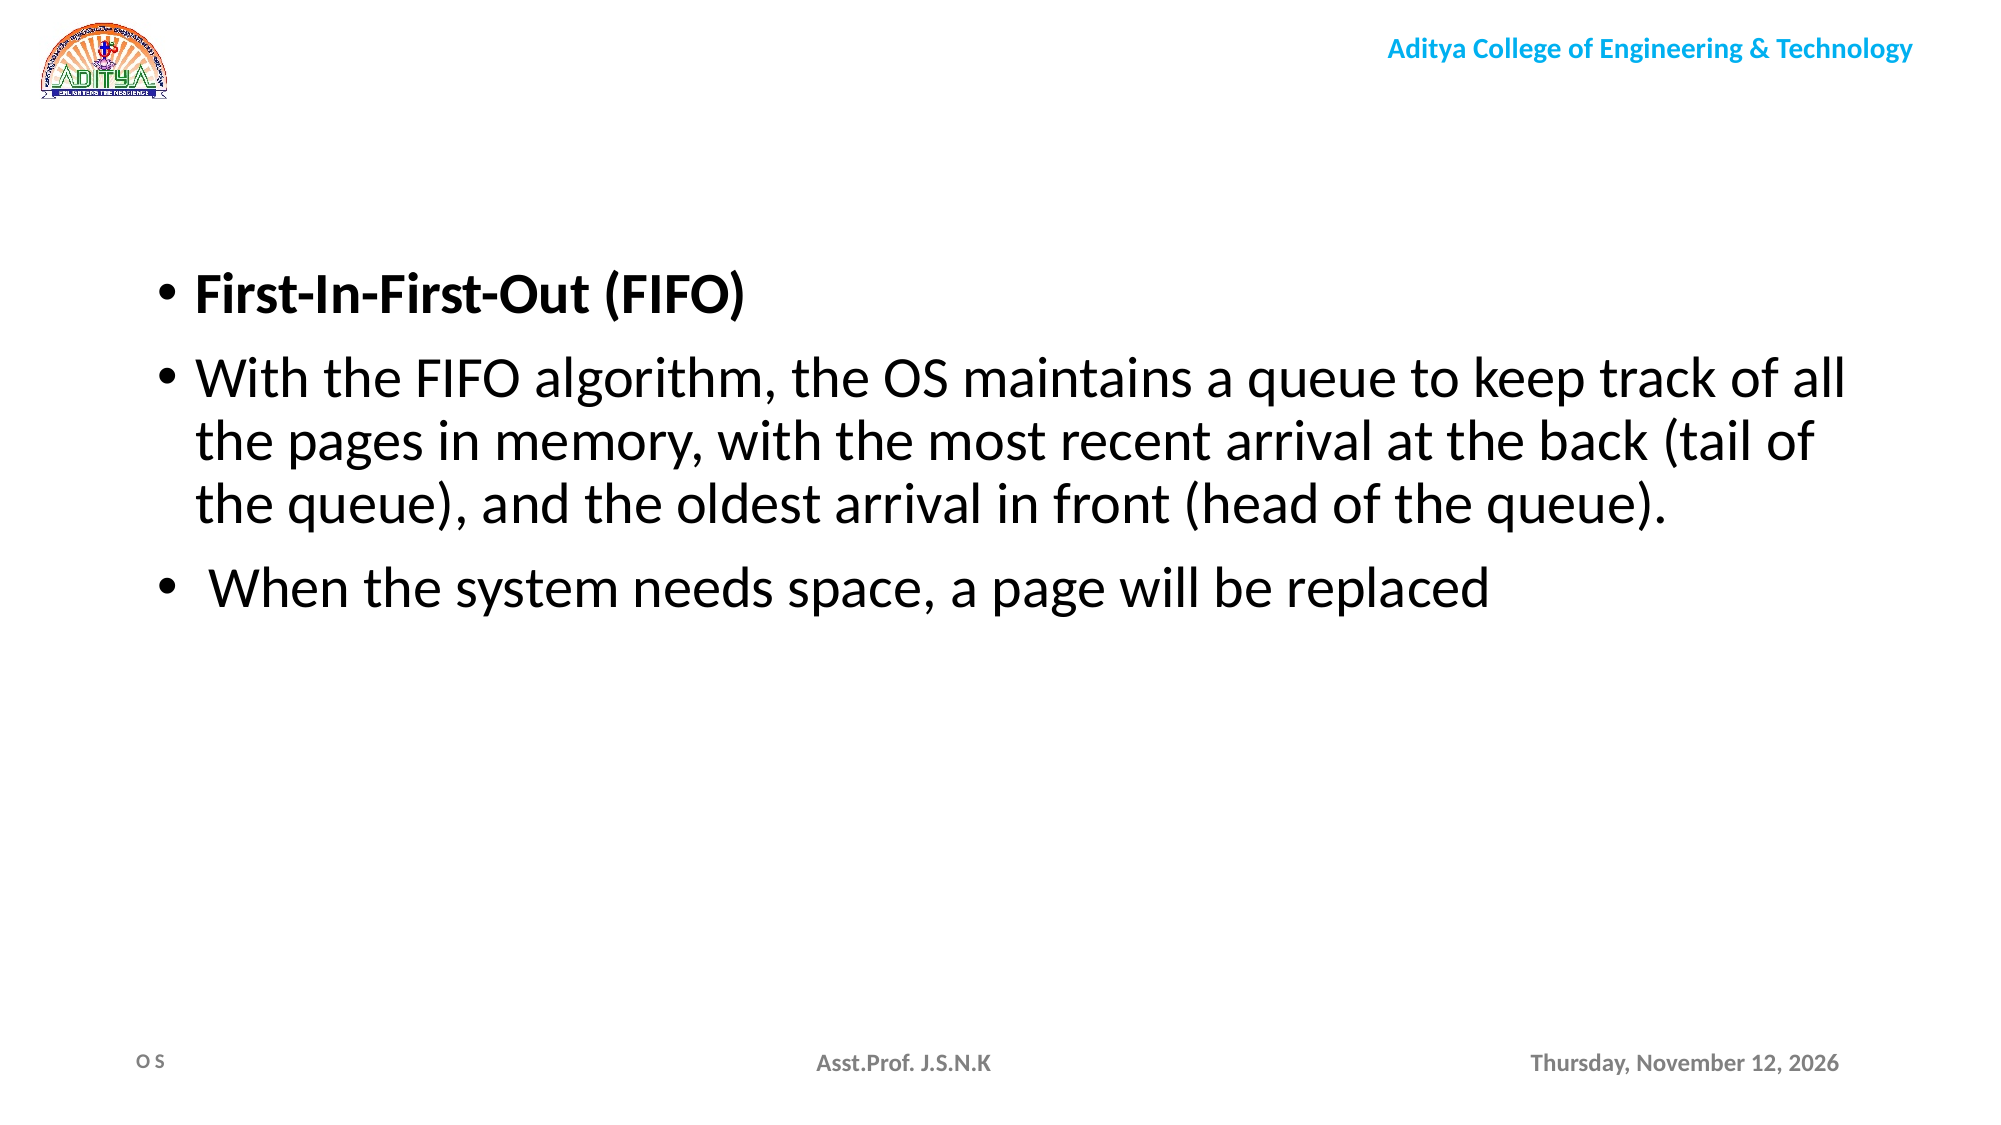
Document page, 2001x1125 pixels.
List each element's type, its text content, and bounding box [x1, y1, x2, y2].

footer Asst.Prof. J.S.N.K [678, 1031, 1129, 1092]
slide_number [1515, 1031, 1861, 1092]
picture [39, 22, 168, 99]
list First-In-First-Out (FIFO) With the FIFO algorithm, the OS maintains a queue to keep track of all the pages in memory, with the most recent arrival at the back (tail of the queue), and the oldest arrival in front (head of the queue). When the system needs space, a page will be replaced [142, 256, 1868, 1000]
